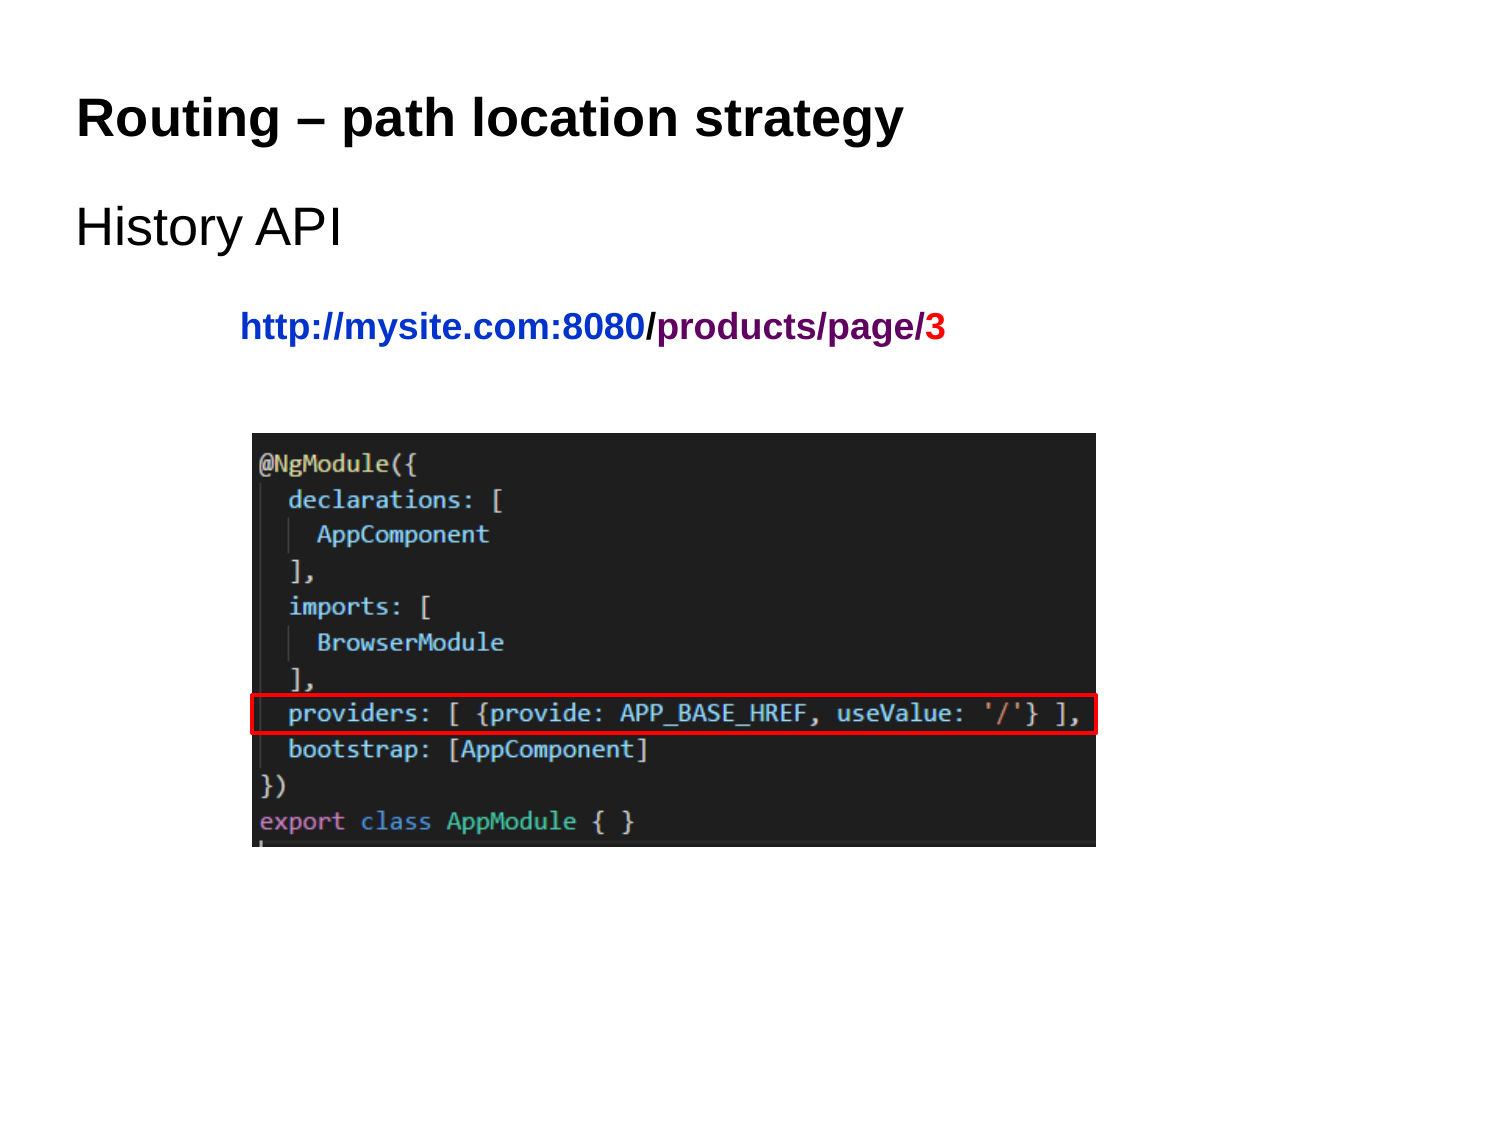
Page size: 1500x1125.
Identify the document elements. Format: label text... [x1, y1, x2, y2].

title Routing – path location strategy [76, 18, 1426, 148]
list History API [75, 191, 1425, 999]
text_box http://mysite.com:8080/products/page/3 [225, 294, 1186, 355]
picture [251, 433, 1097, 847]
